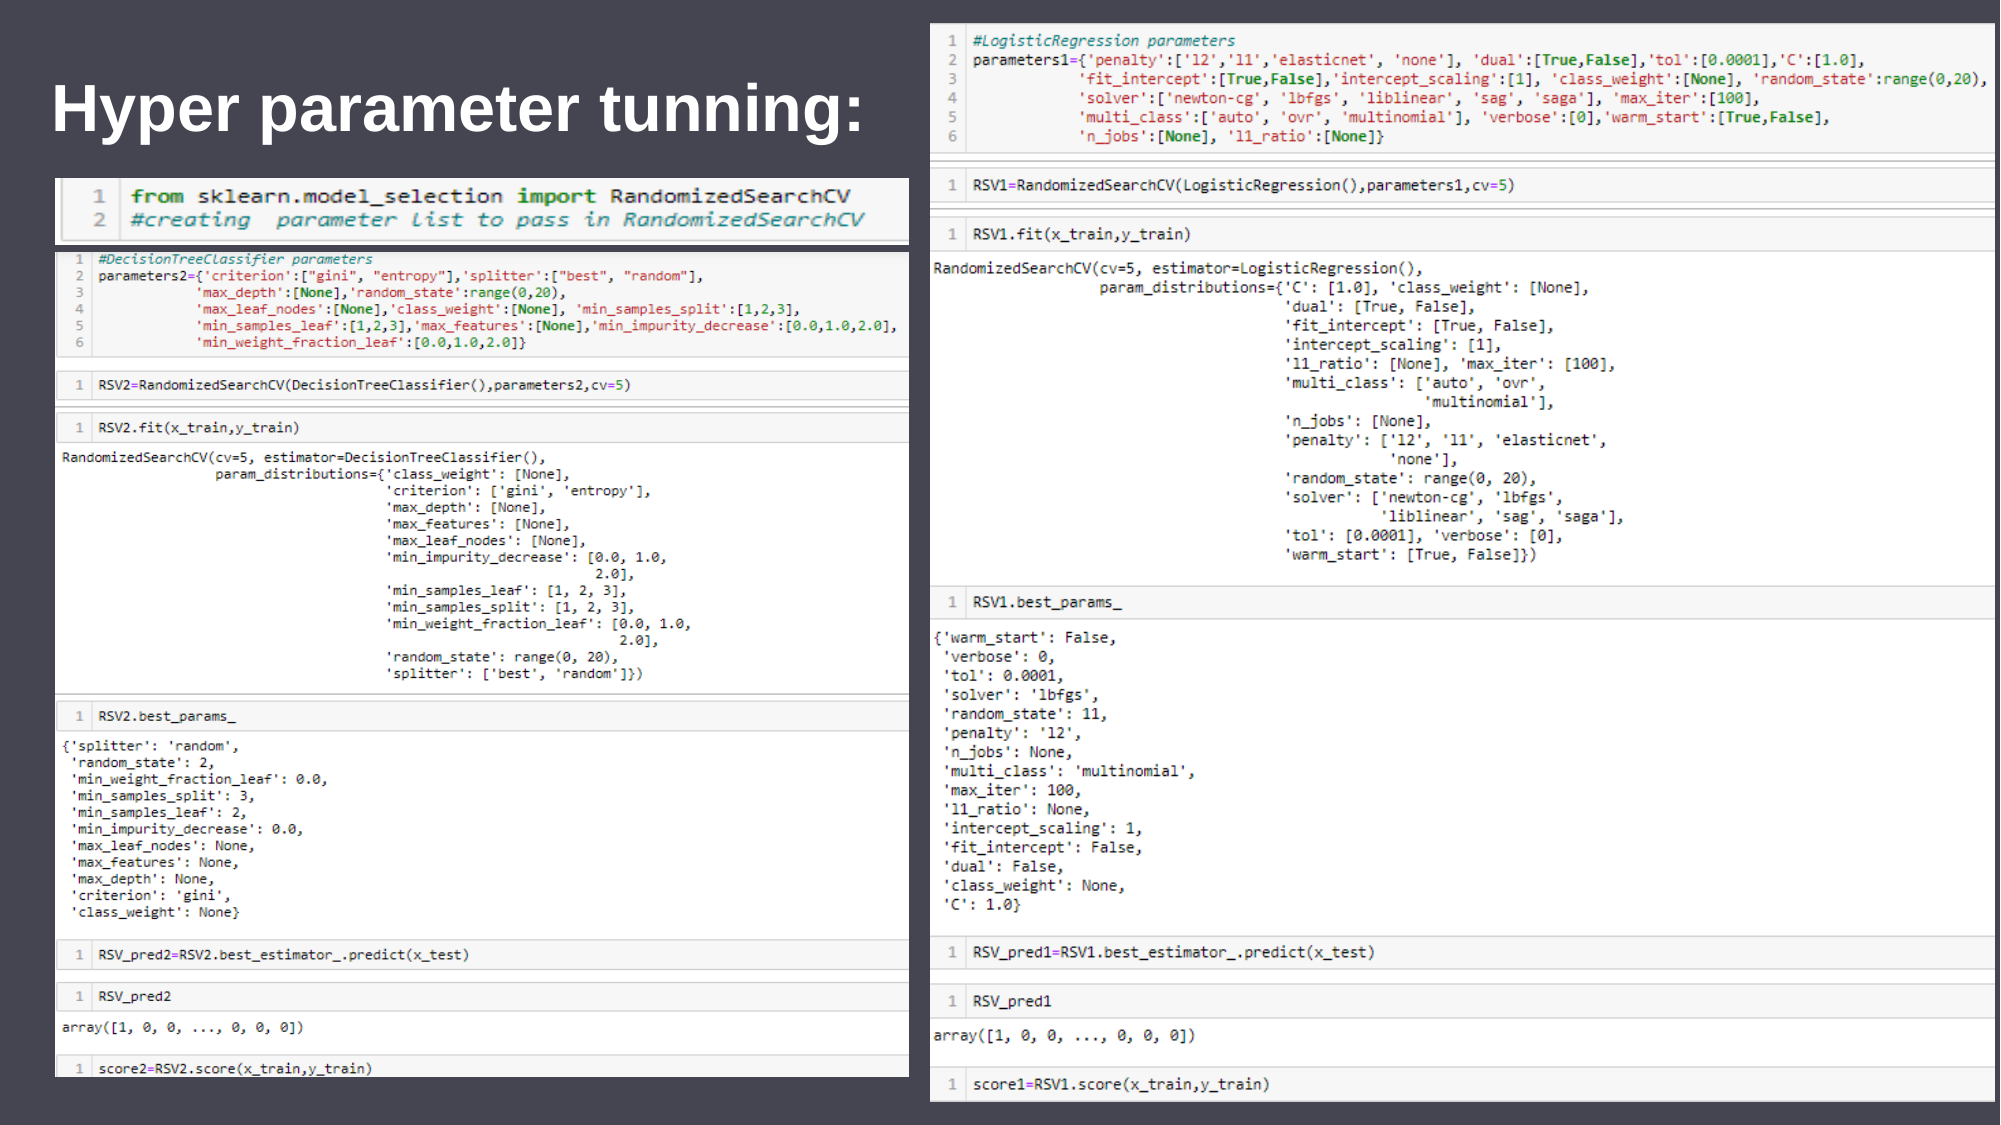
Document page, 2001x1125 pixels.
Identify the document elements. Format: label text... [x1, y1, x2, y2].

text_box Hyper parameter tunning: [36, 51, 930, 152]
picture [55, 178, 909, 245]
picture [55, 252, 909, 1077]
picture [930, 23, 1995, 1102]
